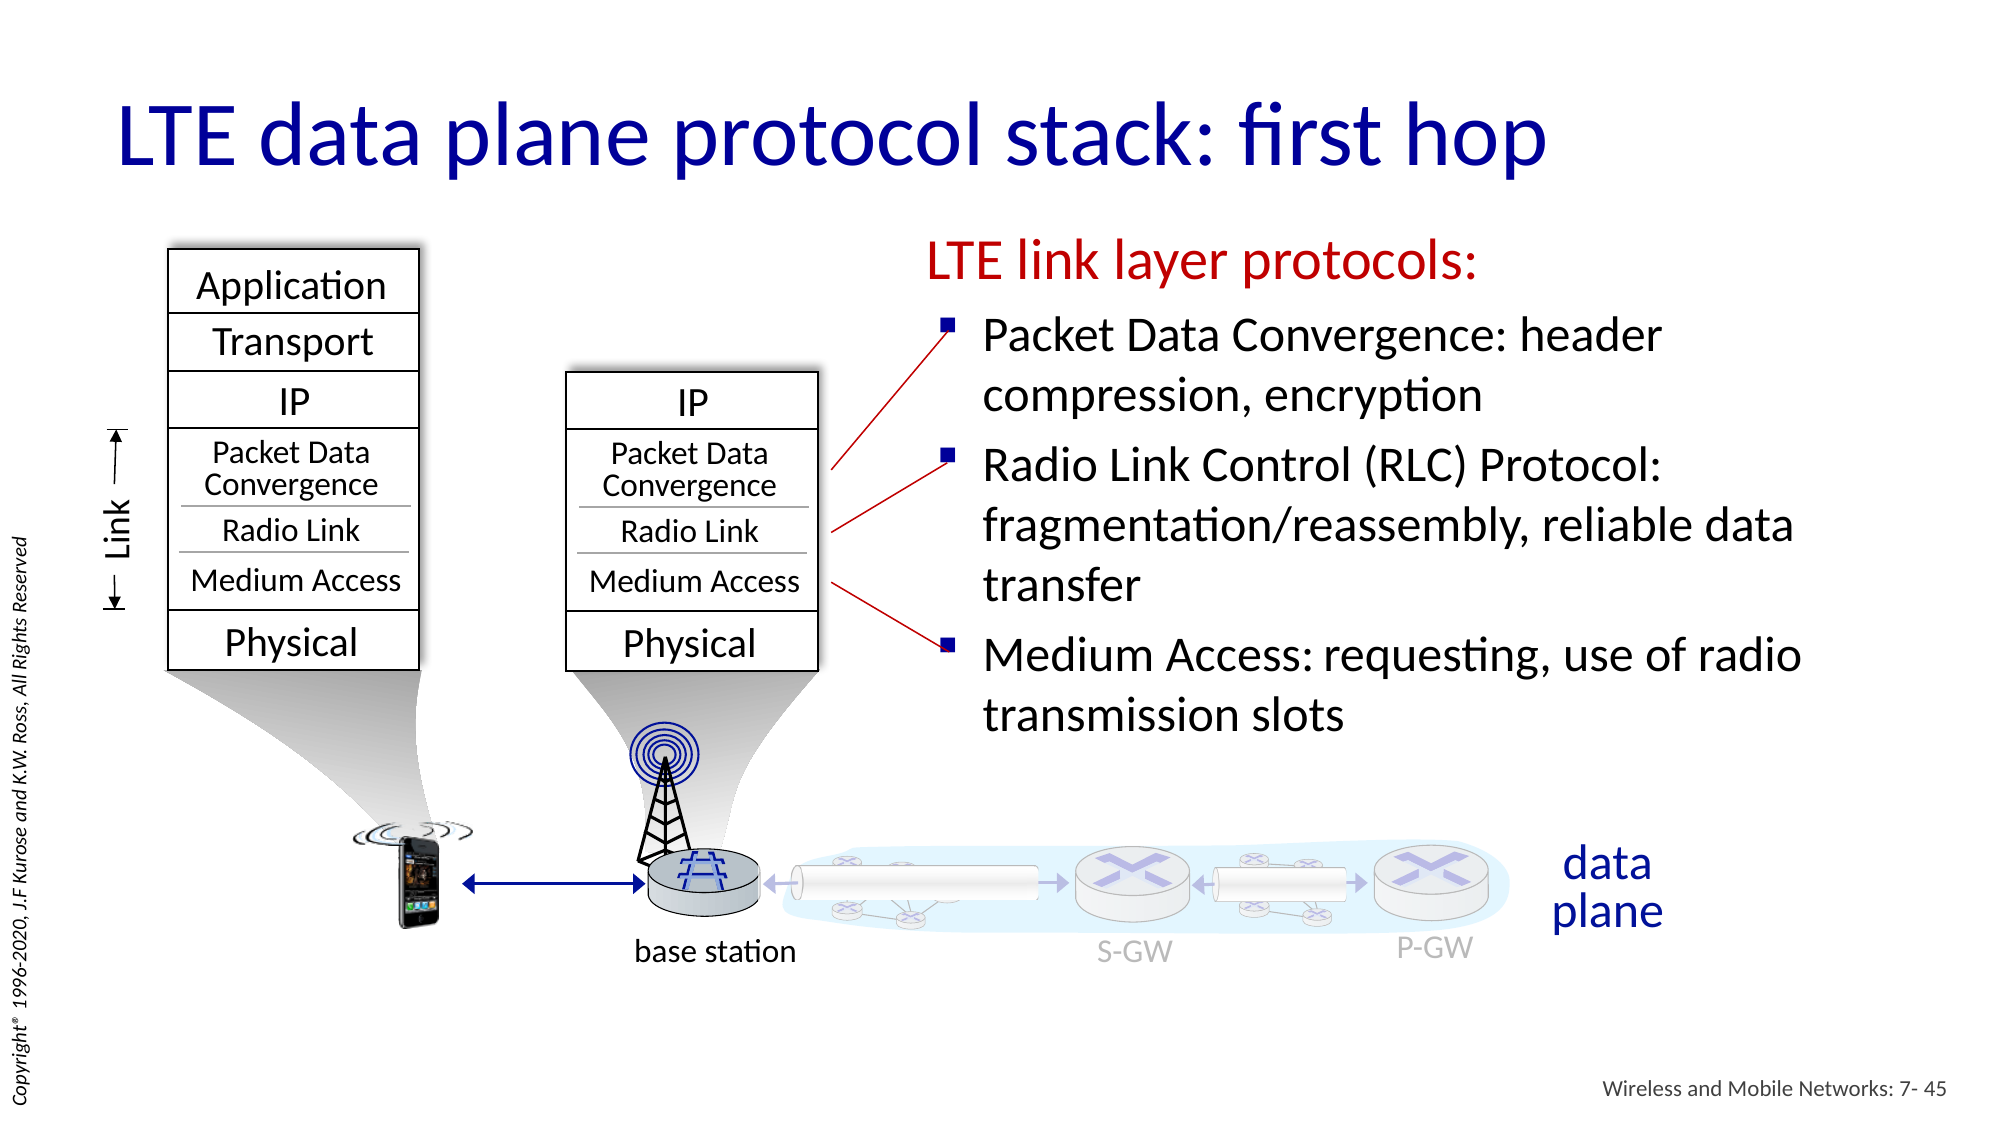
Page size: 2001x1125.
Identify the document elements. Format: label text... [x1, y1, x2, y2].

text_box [832, 900, 996, 930]
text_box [630, 722, 761, 917]
text_box Medium Access [175, 550, 417, 606]
text_box data plane [1517, 833, 1725, 945]
text_box base station [619, 921, 830, 977]
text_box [565, 367, 820, 856]
text_box [167, 429, 420, 670]
text_box Radio Link [207, 507, 376, 550]
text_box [1374, 845, 1489, 921]
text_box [352, 820, 473, 929]
text_box [167, 372, 263, 427]
picture [1212, 867, 1347, 902]
text_box [167, 248, 420, 370]
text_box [831, 582, 950, 652]
text_box IP [263, 372, 326, 427]
text_box Application [181, 250, 403, 312]
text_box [782, 839, 1510, 934]
text_box Transport [197, 314, 390, 370]
text_box [163, 669, 432, 820]
title LTE data plane protocol stack: first hop [101, 62, 1827, 210]
text_box Radio Link [207, 501, 376, 505]
text_box Physical [209, 611, 374, 673]
text_box [757, 820, 1517, 988]
slide_number Wireless and Mobile Networks: 7- 45 [1512, 1056, 1963, 1117]
picture [790, 865, 1039, 900]
text_box LTE link layer protocols: Packet Data Convergence: header compression, encryption Radio Link Control (RLC) Protocol: fragmentation/reassembly, reliable data transfer Medium Access: requesting, use of radio transmission slots [911, 214, 1932, 785]
text_box IP [263, 366, 326, 370]
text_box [832, 856, 996, 865]
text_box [1075, 846, 1190, 923]
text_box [831, 330, 949, 470]
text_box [831, 462, 948, 533]
text_box [326, 371, 420, 427]
text_box Packet Data Convergence [189, 430, 394, 505]
text_box Transport [197, 306, 390, 312]
text_box Link [84, 484, 145, 575]
